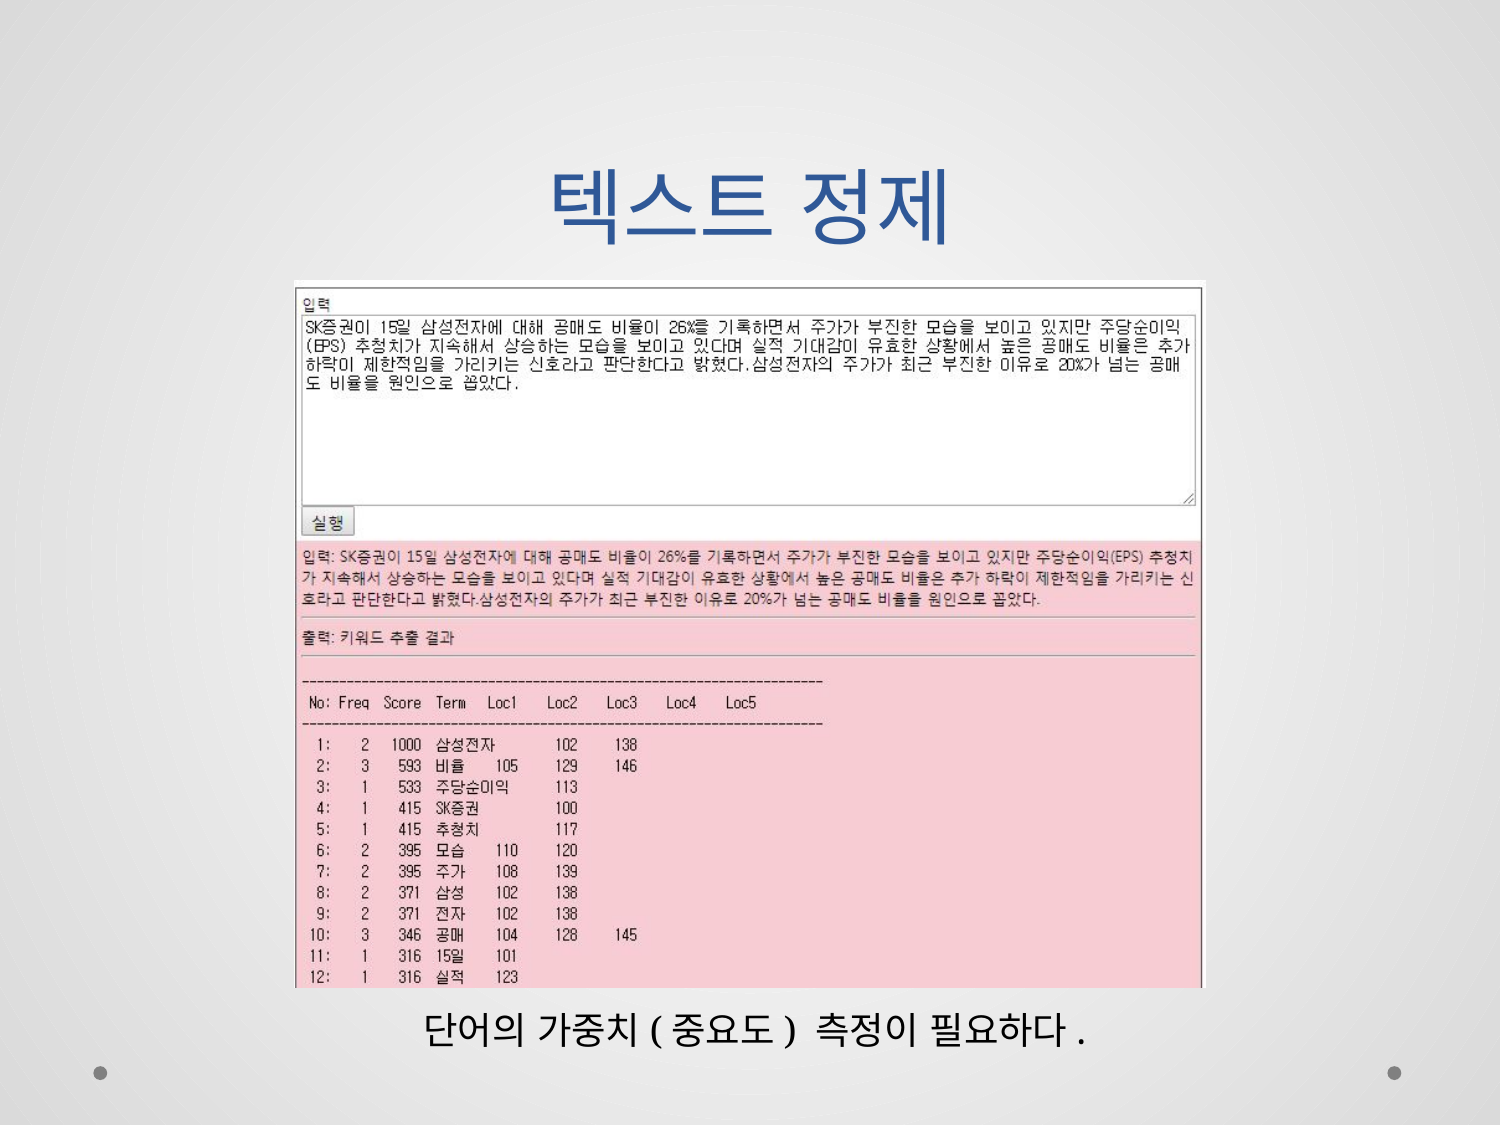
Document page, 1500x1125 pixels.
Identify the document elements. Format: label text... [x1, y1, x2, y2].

title 텍스트 정제 [75, 0, 1425, 263]
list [293, 279, 1207, 988]
text_box 단어의 가중치(중요도) 측정이 필요하다. [408, 999, 1102, 1060]
